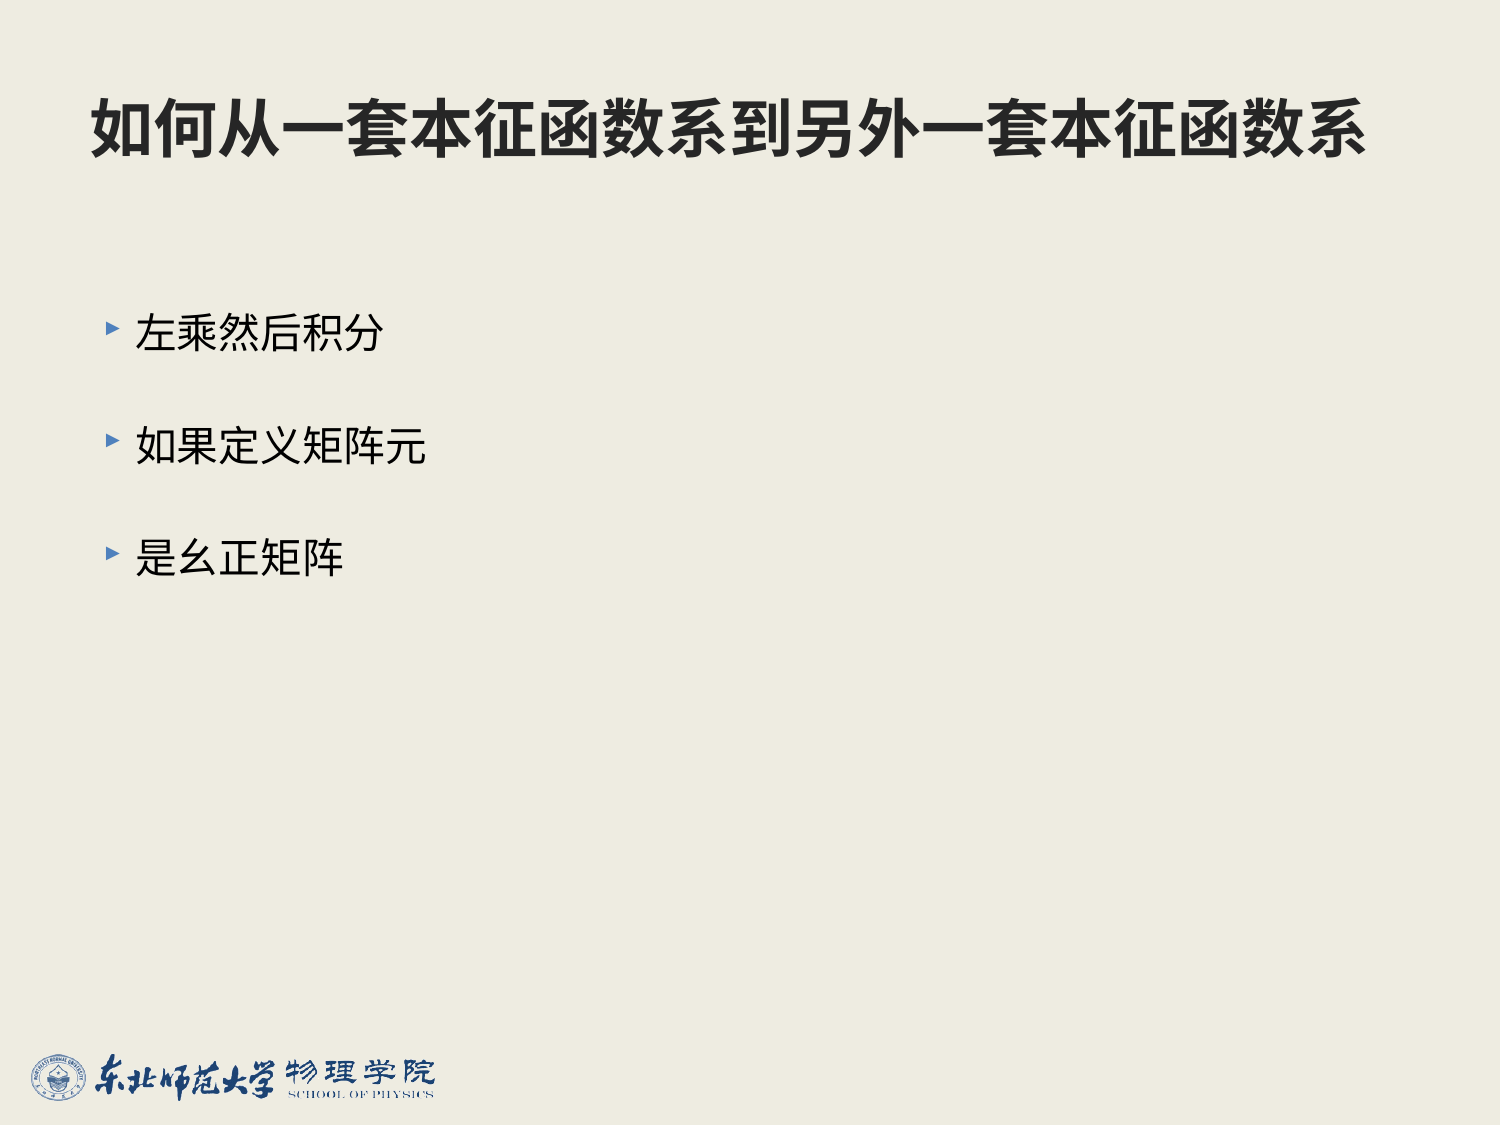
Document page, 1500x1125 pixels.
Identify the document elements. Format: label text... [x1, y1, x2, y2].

picture [20, 1054, 440, 1101]
title 如何从一套本征函数系到另外一套本征函数系 [75, 45, 1425, 209]
